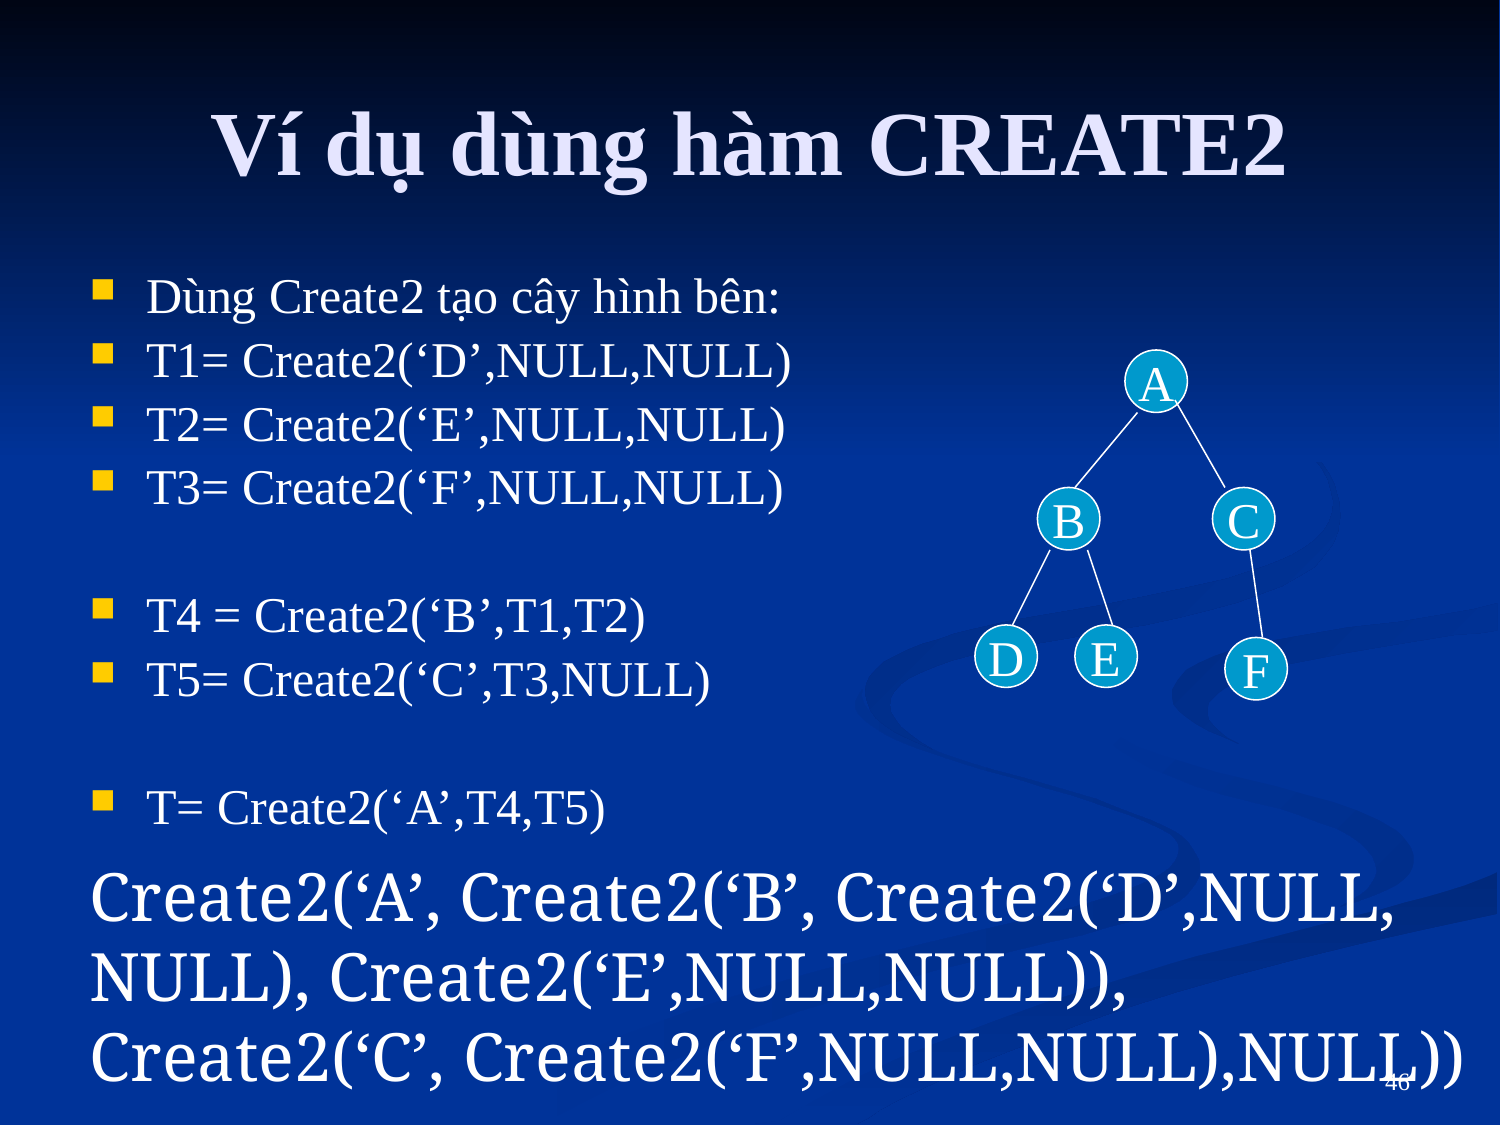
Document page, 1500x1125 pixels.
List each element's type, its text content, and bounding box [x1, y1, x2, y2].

text_box D [974, 624, 1038, 688]
text_box Ví dụ dùng hàm CREATE2 [74, 45, 1425, 233]
slide_number 46 [1074, 1024, 1426, 1104]
text_box E [1074, 624, 1138, 688]
text_box F [1224, 637, 1288, 700]
text_box Dùng Create2 tạo cây hình bên: T1= Create2(‘D’,NULL,NULL) T2= Create2(‘E’,NULL,NULL) T3= Create2(‘F’,NULL,NULL) T4 = Create2(‘B’,T1,T2) T5= Create2(‘C’,T3,NULL) T= Create2(‘A’,T4,T5) [75, 262, 863, 888]
text_box C [1212, 487, 1275, 550]
text_box Create2(‘A’, Create2(‘B’, Create2(‘D’,NULL, NULL), Create2(‘E’,NULL,NULL)), Create2(‘C’, Create2(‘F’,NULL,NULL),NULL)) [75, 924, 1375, 1025]
text_box B [1037, 487, 1100, 550]
text_box A [1124, 349, 1188, 413]
